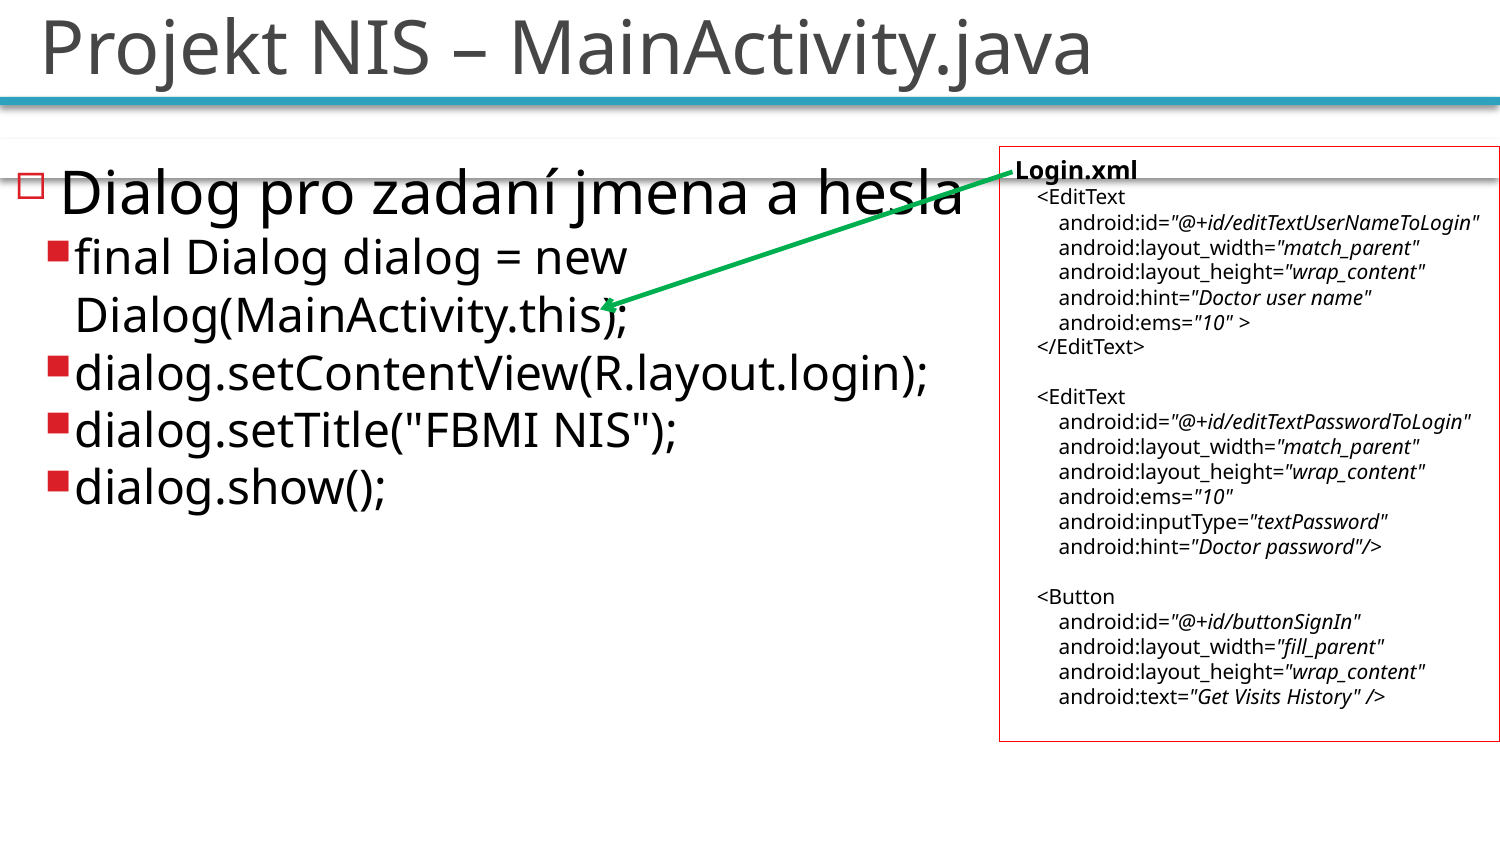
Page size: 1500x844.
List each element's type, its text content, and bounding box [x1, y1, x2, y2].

list Dialog pro zadaní jmena a hesla final Dialog dialog = new Dialog(MainActivity.this); dialog.setContentView(R.layout.login); dialog.setTitle("FBMI NIS"); dialog.show(); [0, 146, 999, 547]
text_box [599, 171, 1013, 310]
title Projekt NIS – MainActivity.java [24, 19, 1463, 97]
text_box Login.xml <EditText android:id="@+id/editTextUserNameToLogin" android:layout_width="match_parent" android:layout_height="wrap_content" android:hint="Doctor user name" android:ems="10" > </EditText> <EditText android:id="@+id/editTextPasswordToLogin" android:layout_width="match_parent" android:layout_height="wrap_content" android:ems="10" android:inputType="textPassword" android:hint="Doctor password"/> <Button android:id="@+id/buttonSignIn" android:layout_width="fill_parent" android:layout_height="wrap_content" android:text="Get Visits History" /> [999, 146, 1500, 742]
